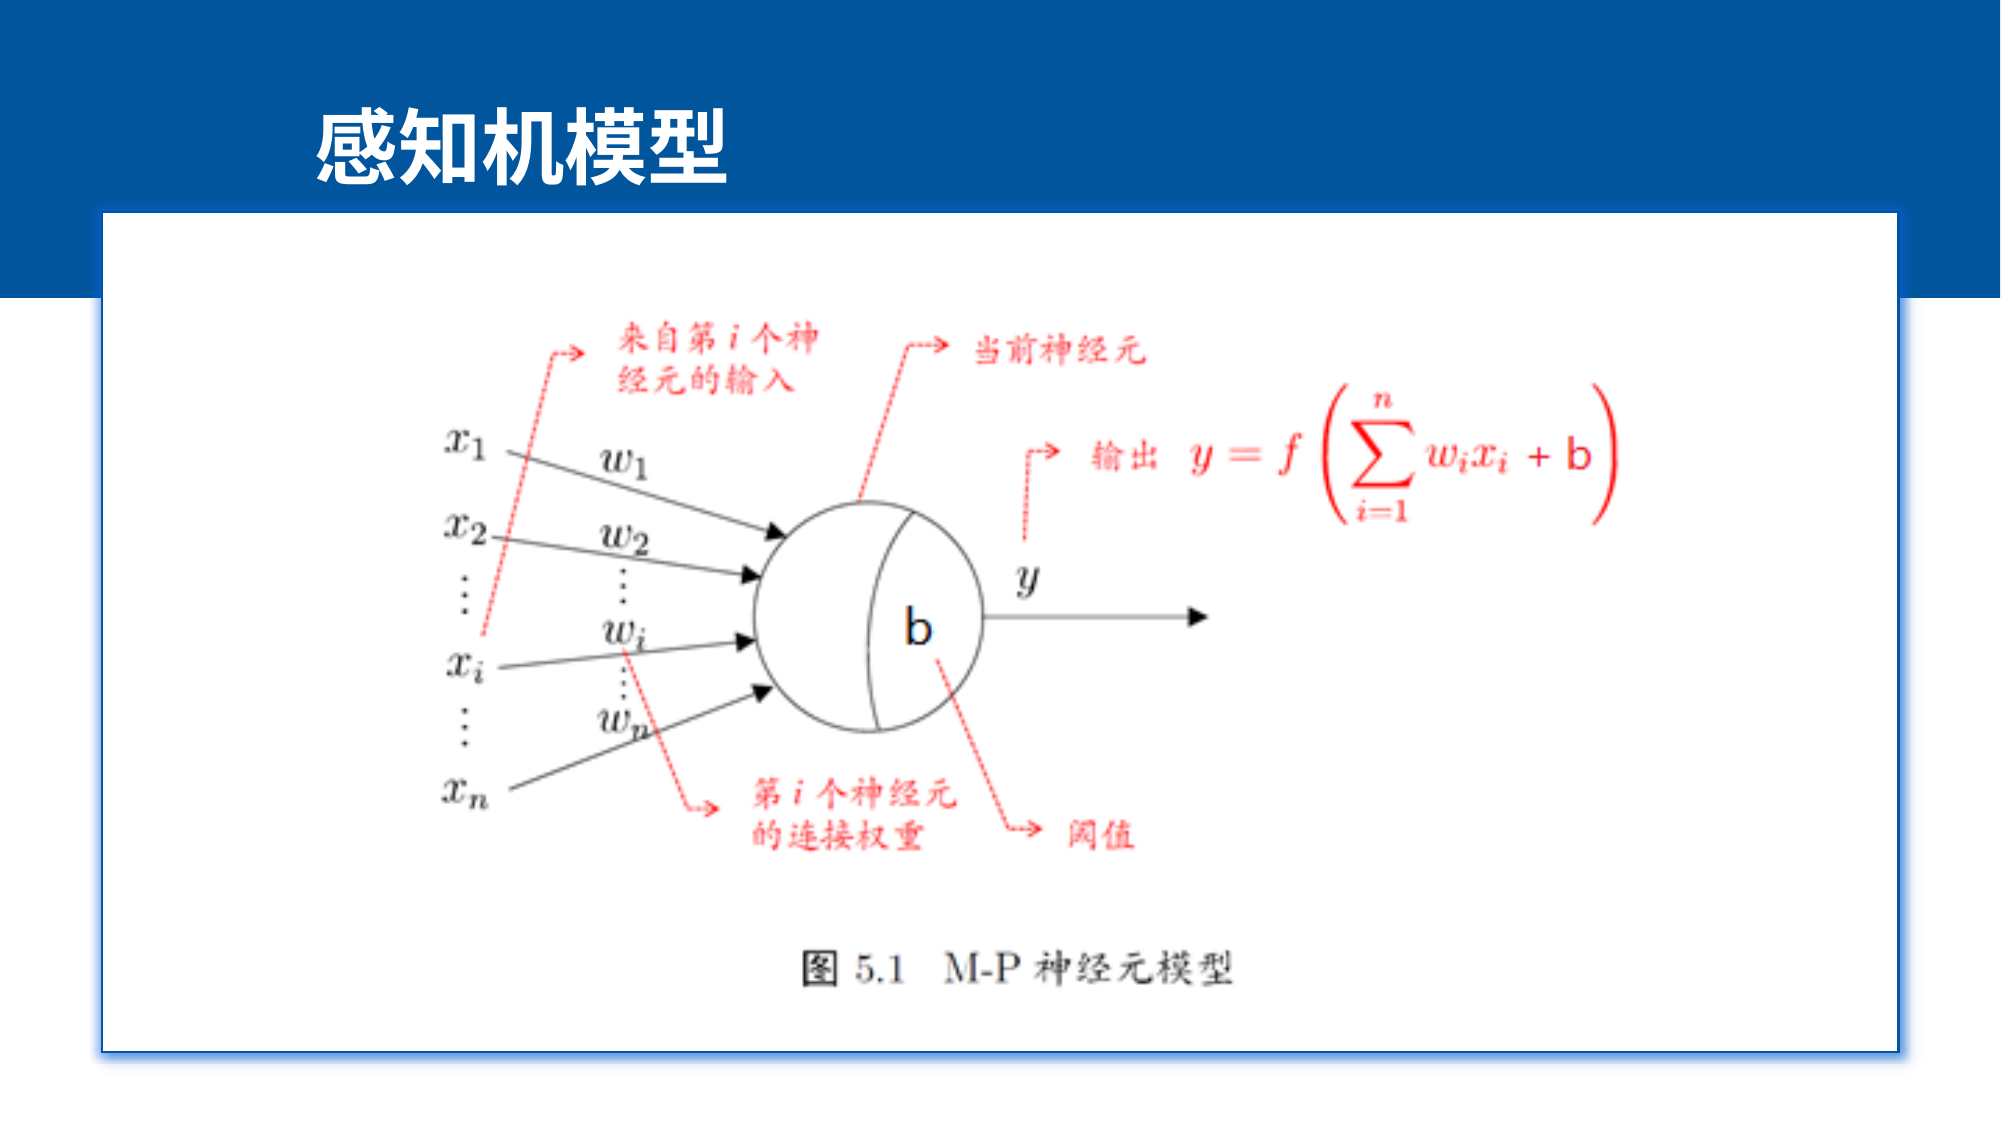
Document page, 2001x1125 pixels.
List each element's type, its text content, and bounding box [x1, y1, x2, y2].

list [395, 270, 1647, 1032]
text_box 感知机模型 [312, 93, 838, 196]
